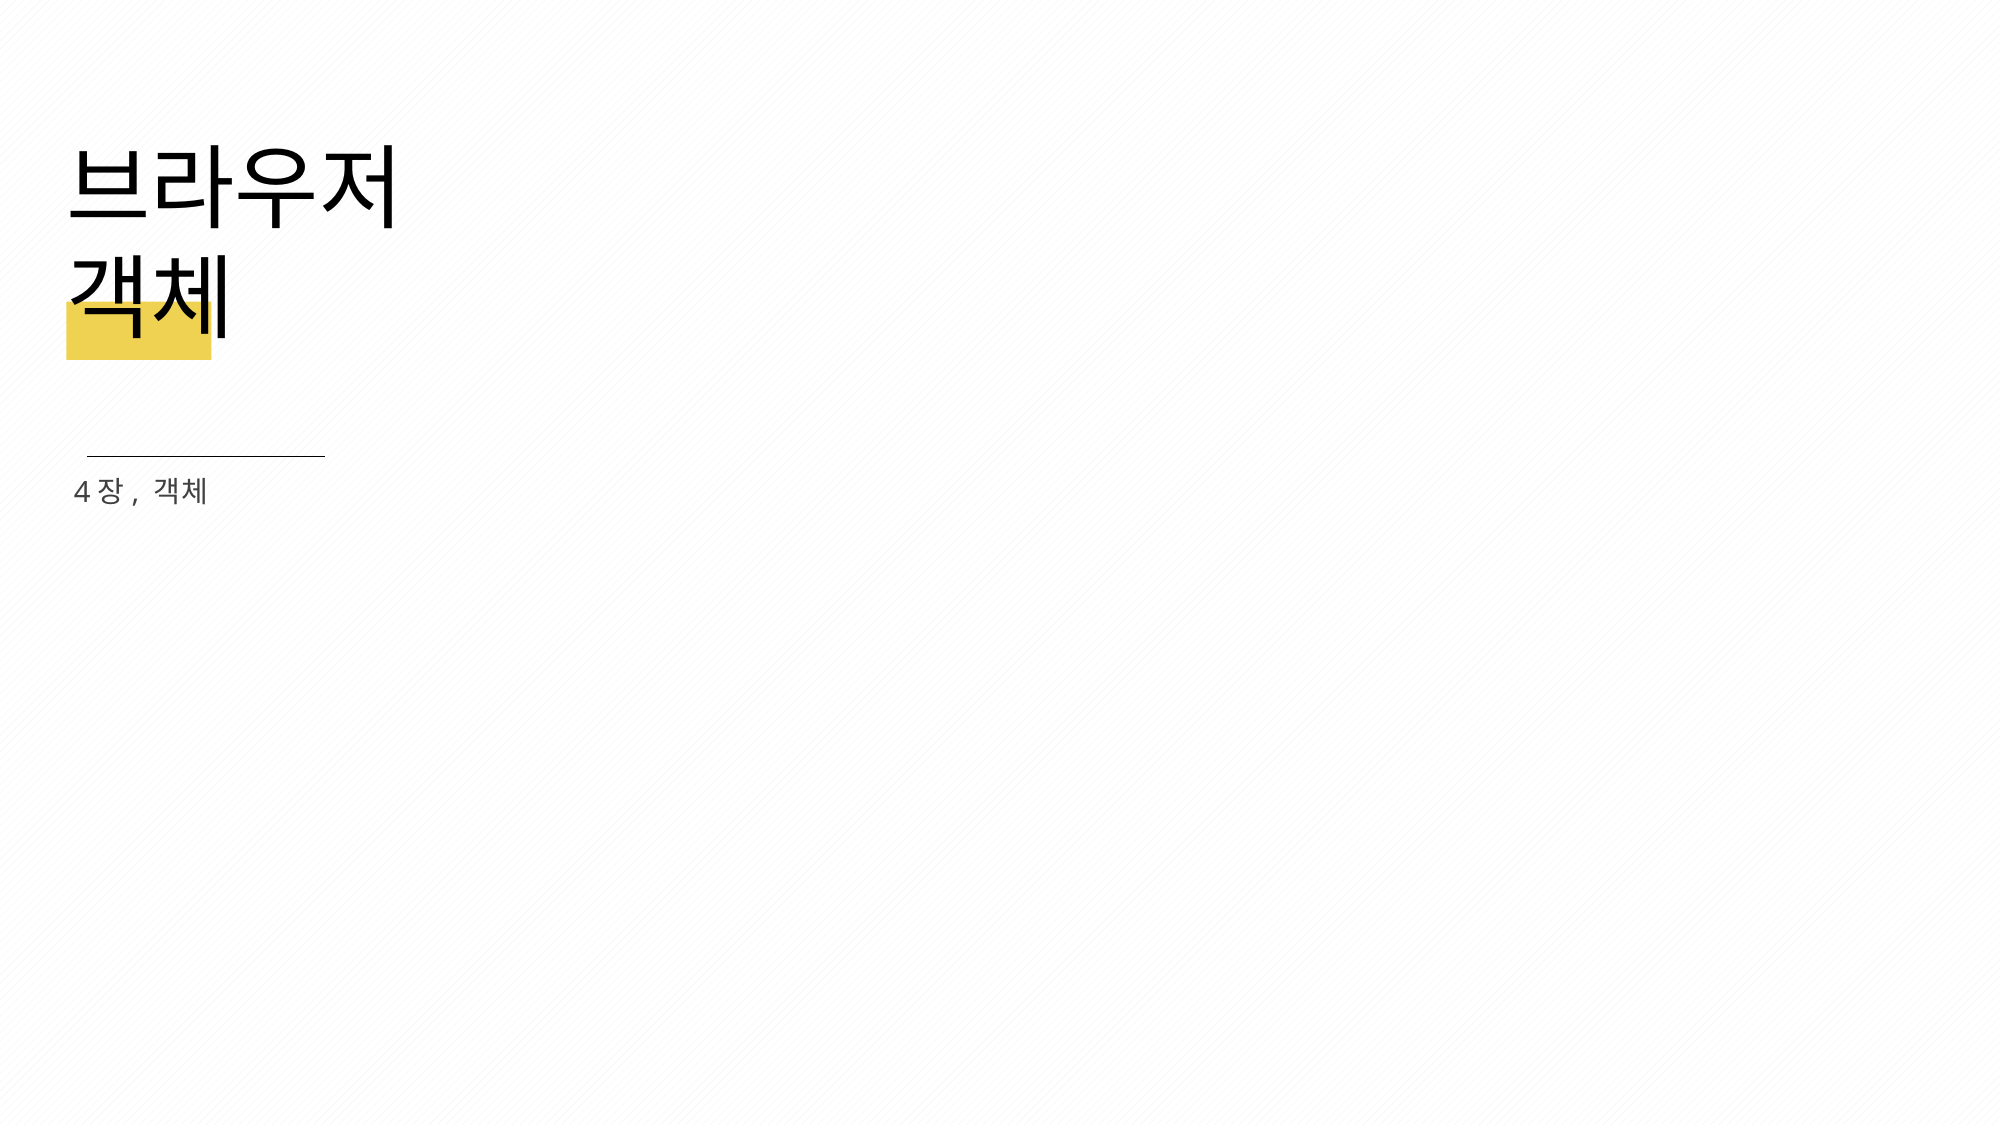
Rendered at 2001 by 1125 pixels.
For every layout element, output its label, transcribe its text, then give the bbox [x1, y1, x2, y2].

text_box 4장, 객체 [59, 465, 223, 516]
text_box 브라우저 객체 [51, 122, 520, 358]
